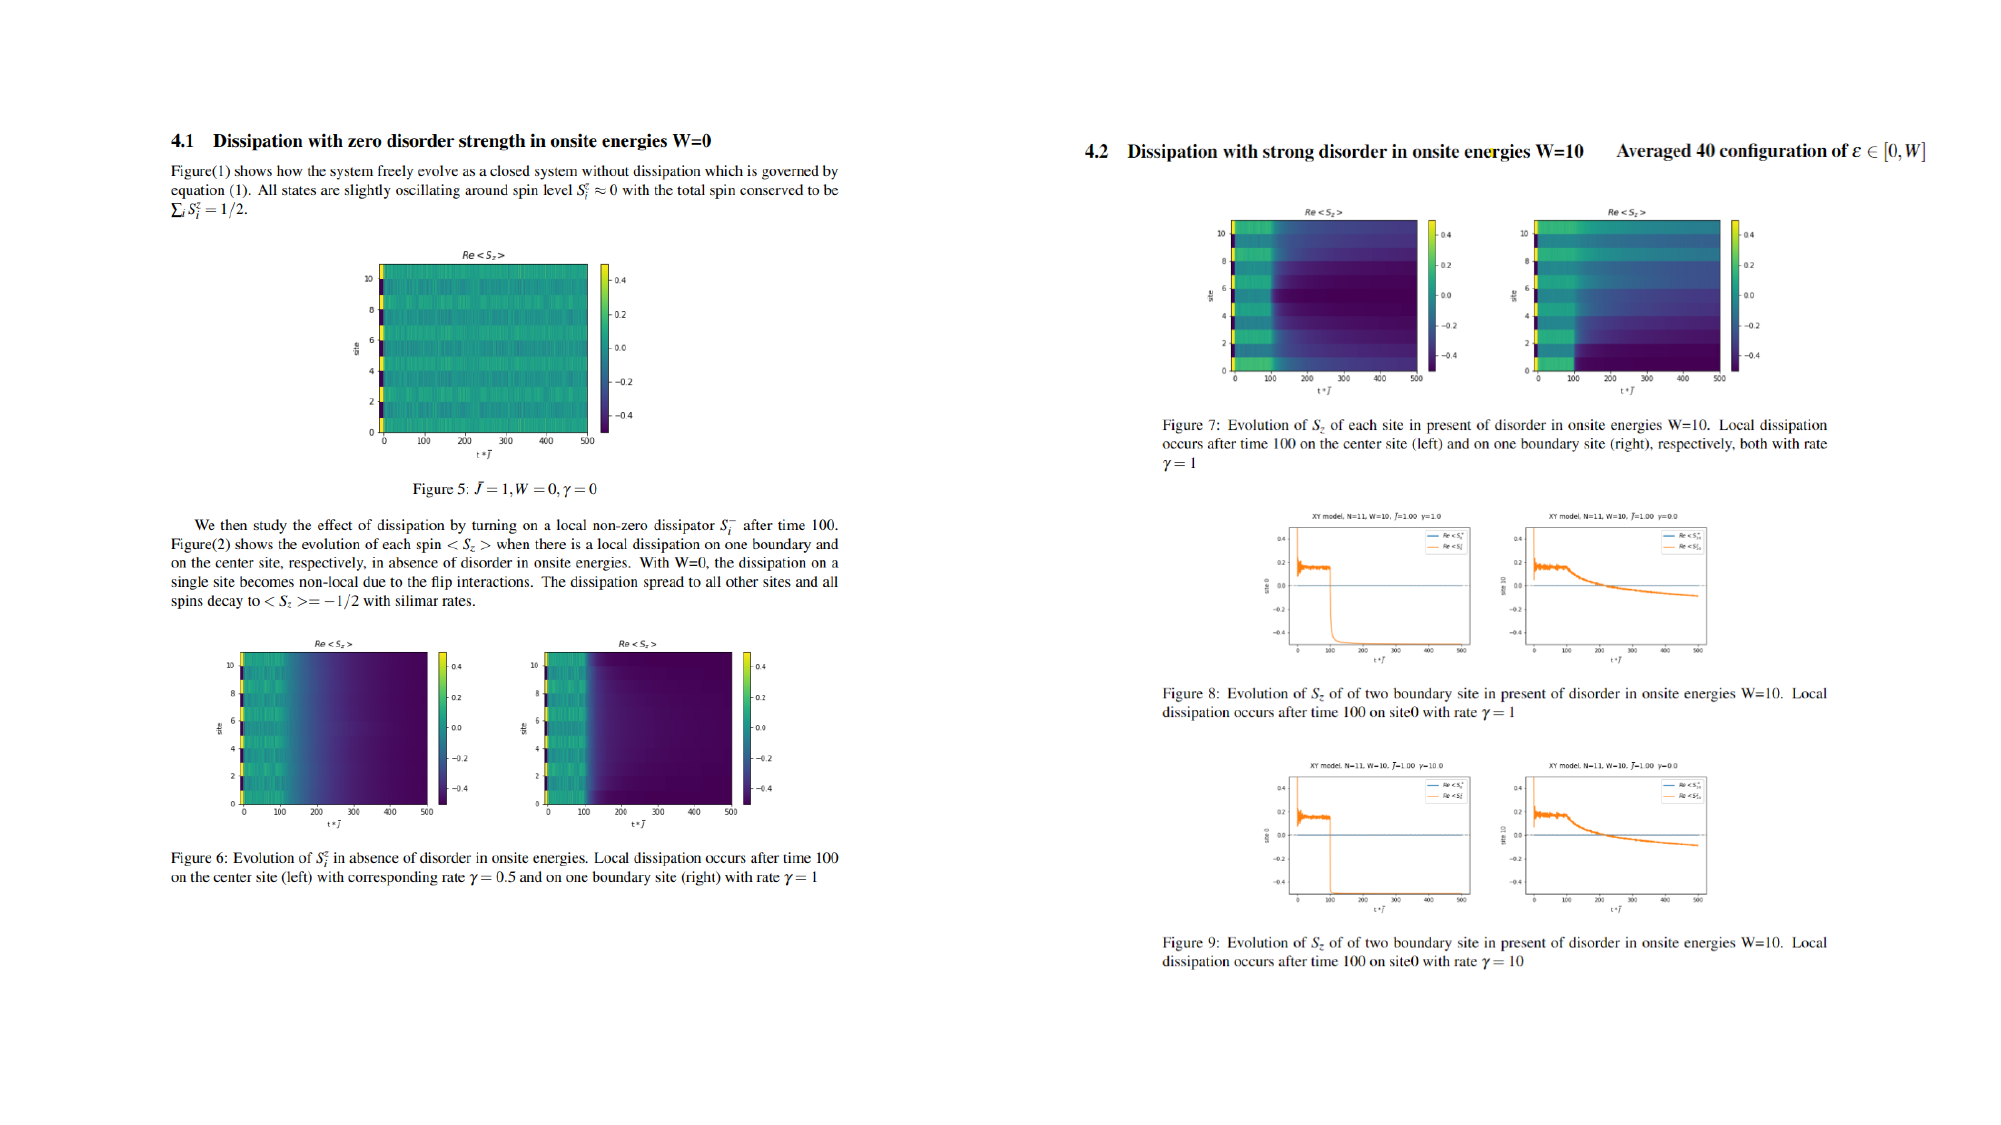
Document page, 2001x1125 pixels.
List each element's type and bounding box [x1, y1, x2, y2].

list [102, 120, 902, 905]
picture [1035, 120, 1940, 170]
picture [1088, 184, 1888, 987]
